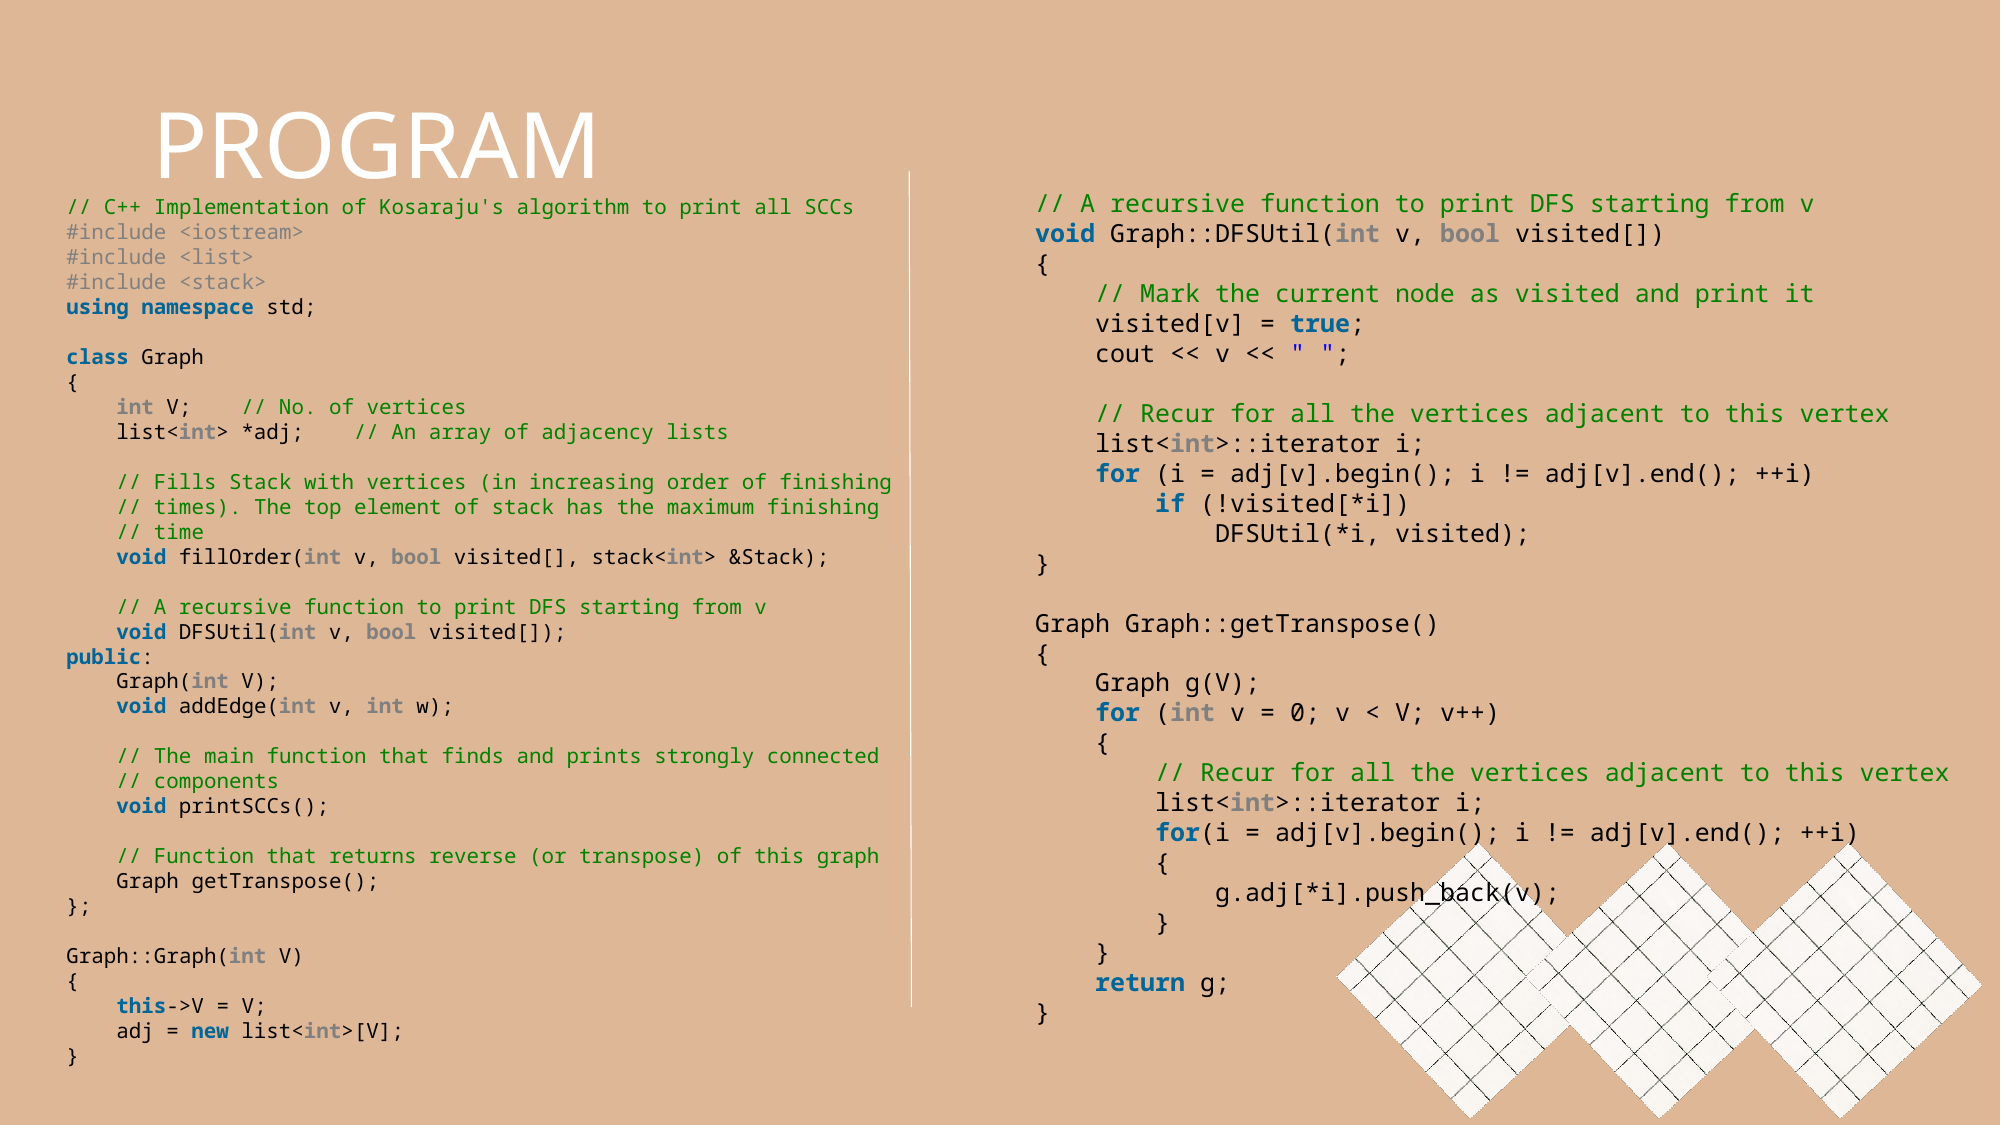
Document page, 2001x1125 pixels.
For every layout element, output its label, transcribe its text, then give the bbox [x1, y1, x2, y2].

title PROGRAM [137, 40, 691, 193]
text_box // A recursive function to print DFS starting from v void Graph::DFSUtil(int v, bool visited[]) { // Mark the current node as visited and print it visited[v] = true; cout << v << " "; // Recur for all the vertices adjacent to this vertex list<int>::iterator i; for (i = adj[v].begin(); i != adj[v].end(); ++i) if (!visited[*i]) DFSUtil(*i, visited); } Graph Graph::getTranspose() { Graph g(V); for (int v = 0; v < V; v++) { // Recur for all the vertices adjacent to this vertex list<int>::iterator i; for(i = adj[v].begin(); i != adj[v].end(); ++i) { g.adj[*i].push_back(v); } } return g; } [1020, 180, 2000, 1064]
list // C++ Implementation of Kosaraju's algorithm to print all SCCs #include <iostream> #include <list> #include <stack> using namespace std; class Graph { int V; // No. of vertices list<int> *adj; // An array of adjacency lists // Fills Stack with vertices (in increasing order of finishing // times). The top element of stack has the maximum finishing // time void fillOrder(int v, bool visited[], stack<int> &Stack); // A recursive function to print DFS starting from v void DFSUtil(int v, bool visited[]); public: Graph(int V); void addEdge(int v, int w); // The main function that finds and prints strongly connected // components void printSCCs(); // Function that returns reverse (or transpose) of this graph Graph getTranspose(); }; Graph::Graph(int V) { this->V = V; adj = new list<int>[V]; } [66, 193, 950, 1093]
picture [1377, 883, 1942, 1118]
